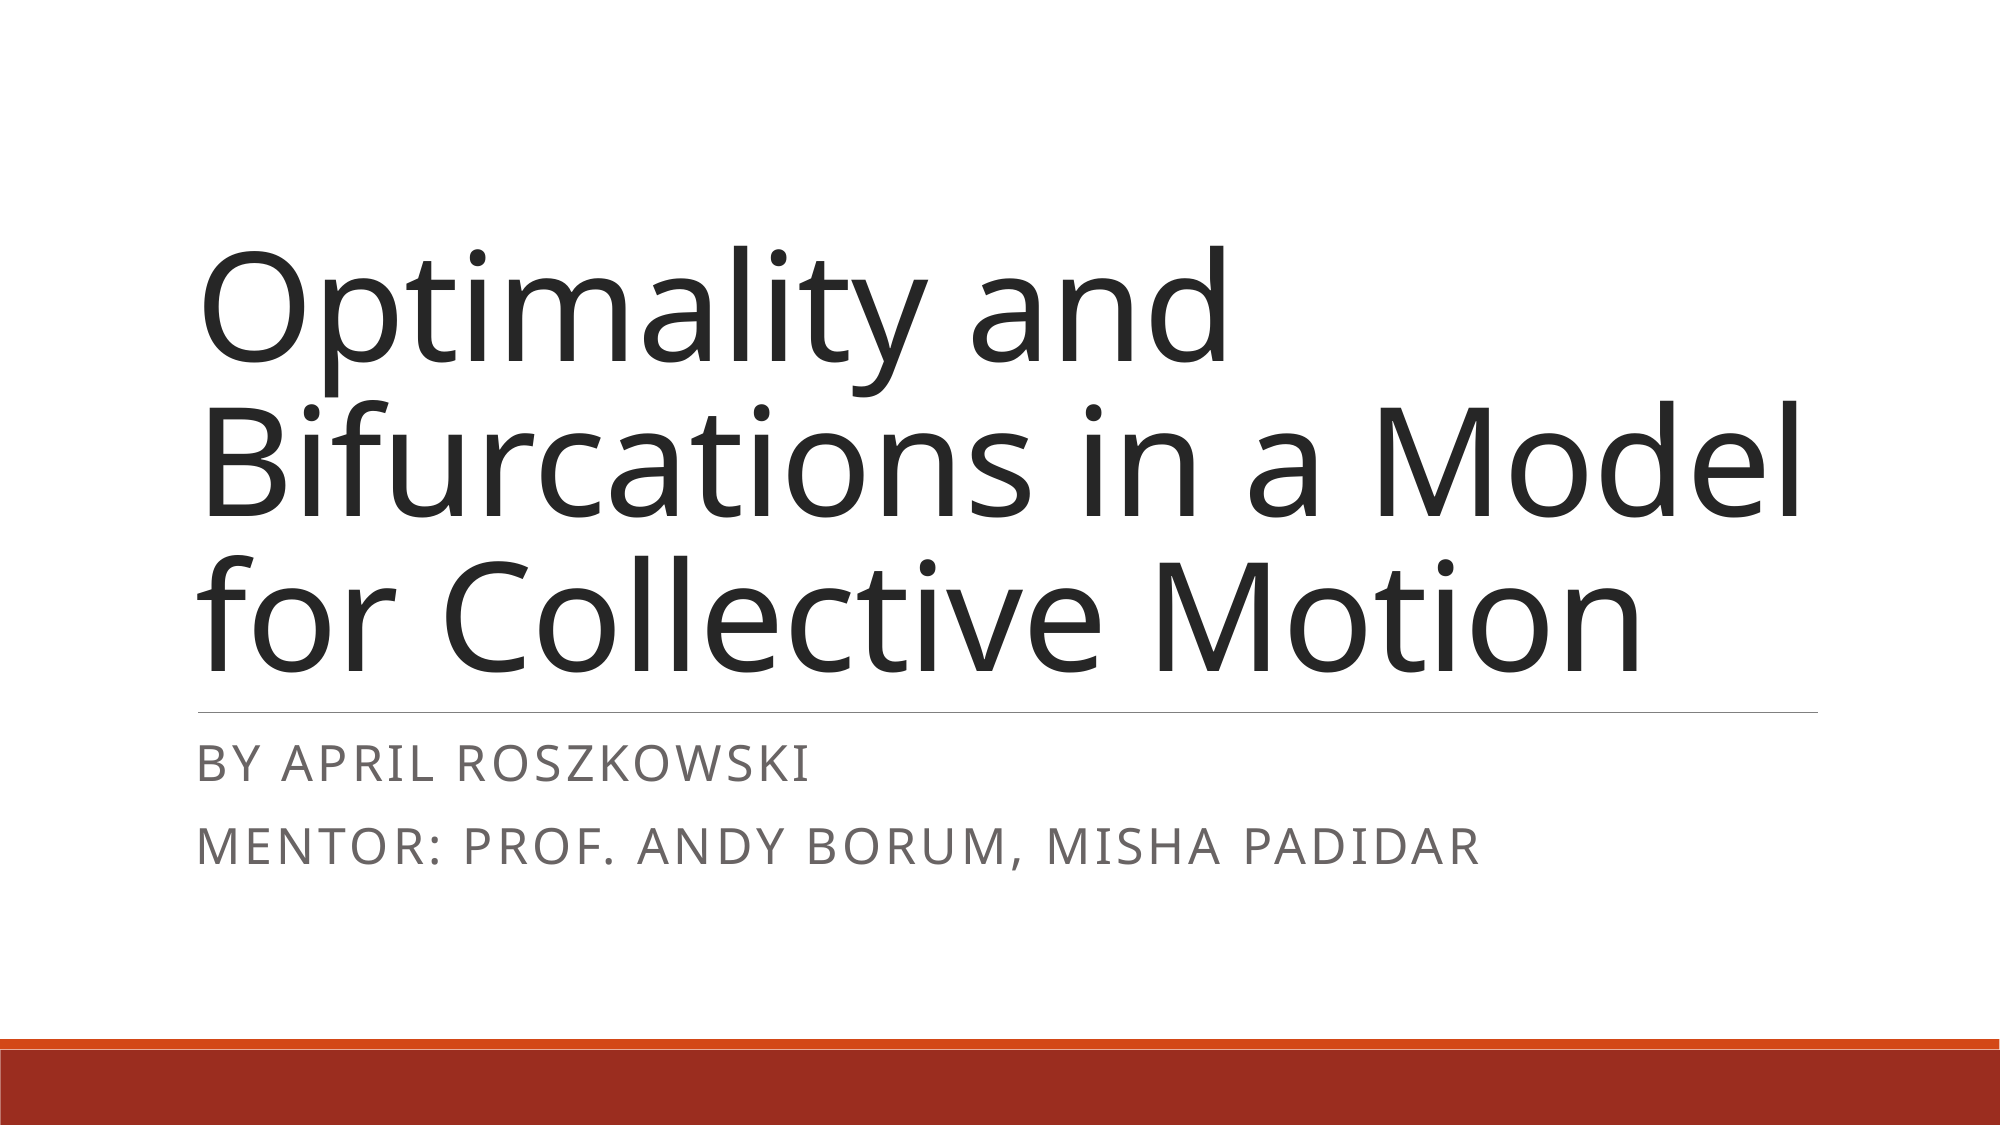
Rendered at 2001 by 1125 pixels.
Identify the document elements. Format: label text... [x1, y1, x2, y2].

title Optimality and Bifurcations in a Model for Collective Motion [180, 124, 1830, 710]
subtitle By April Roszkowski mentor: Prof. Andy Borum, Misha Padidar [180, 730, 1831, 919]
